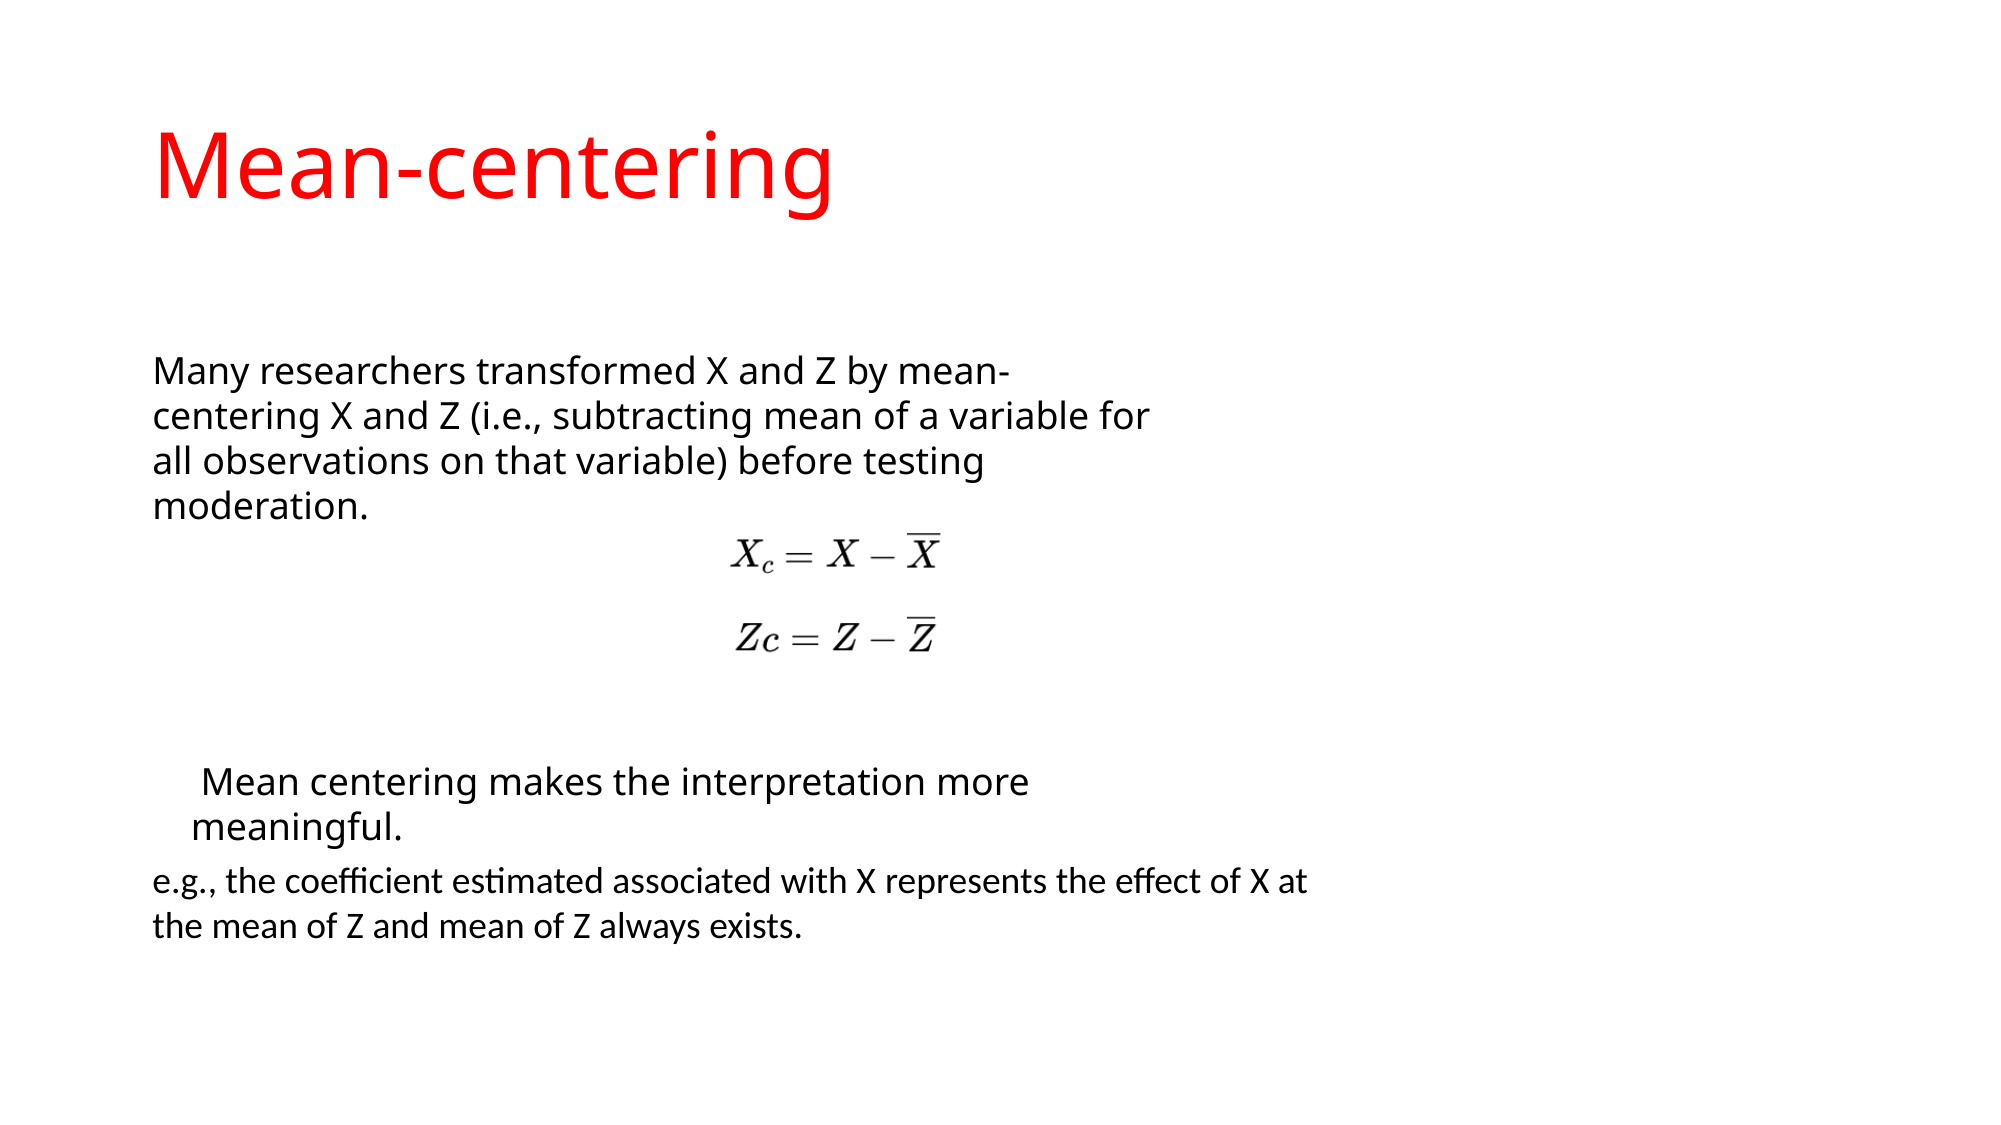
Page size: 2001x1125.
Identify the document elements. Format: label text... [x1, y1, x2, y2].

text_box Many researchers transformed X and Z by mean-centering X and Z (i.e., subtracting mean of a variable for all observations on that variable) before testing moderation. [137, 339, 1215, 535]
text_box e.g., the coefficient estimated associated with X represents the effect of X at the mean of Z and mean of Z always exists. [137, 848, 1341, 1044]
picture [676, 508, 1023, 688]
text_box Mean centering makes the interpretation more meaningful. [176, 750, 1177, 848]
title Mean-centering [137, 59, 1863, 278]
